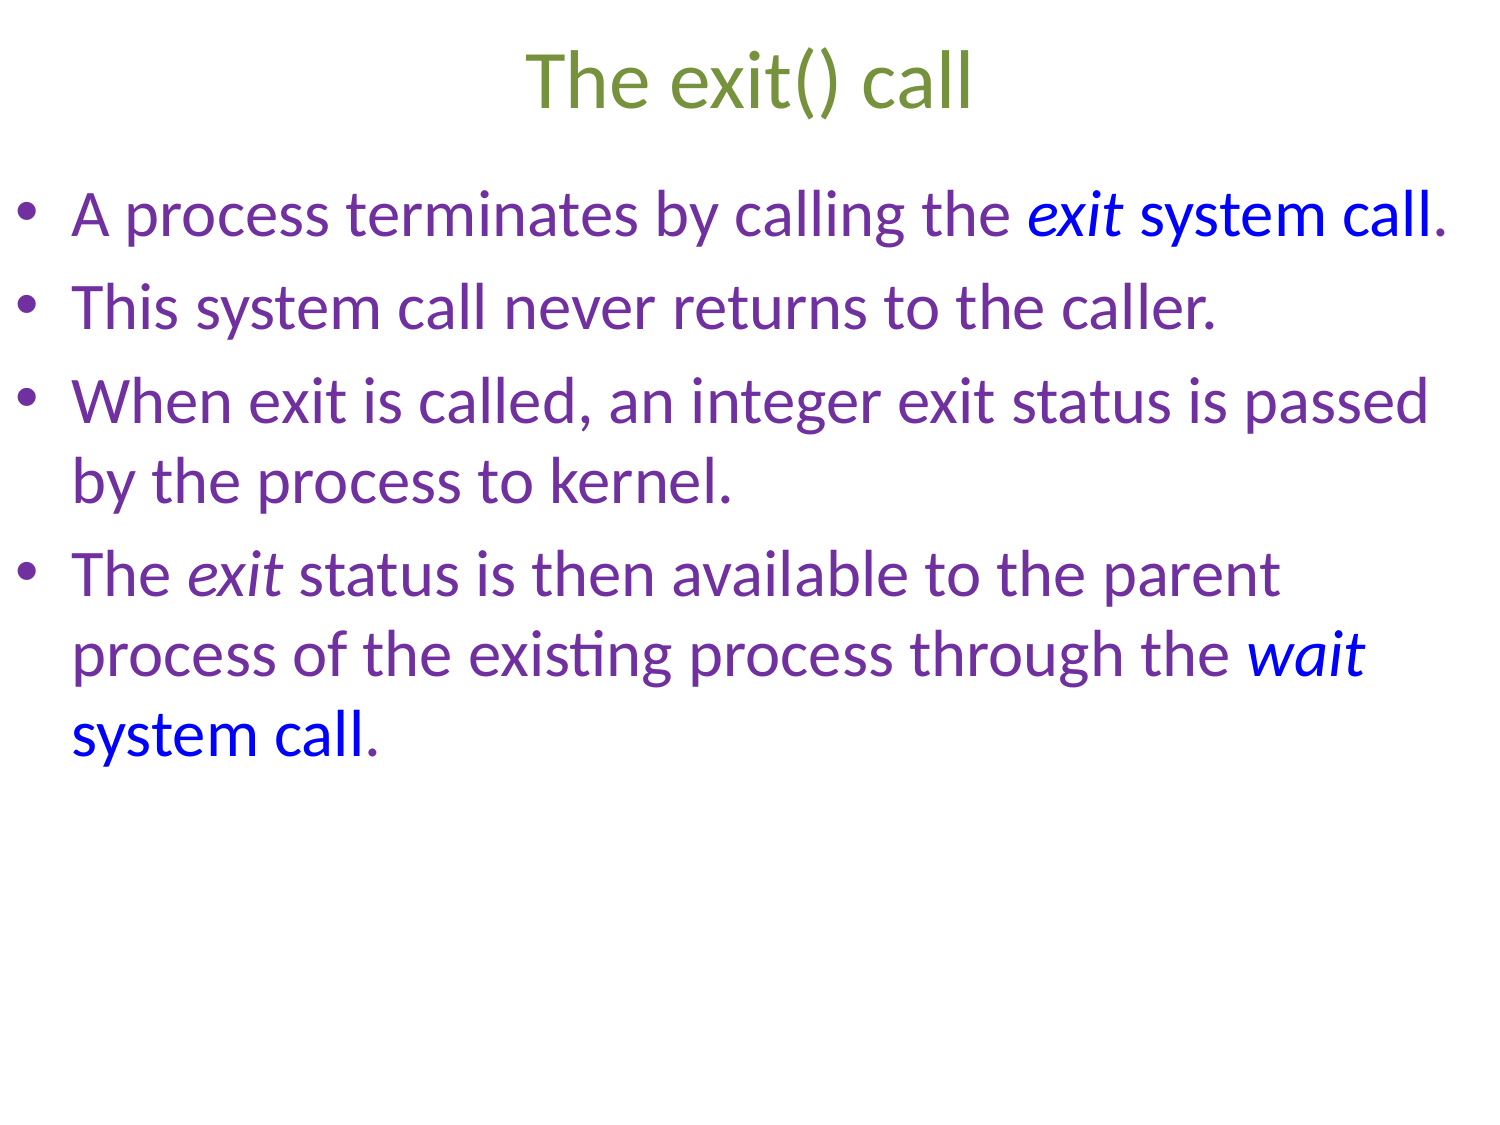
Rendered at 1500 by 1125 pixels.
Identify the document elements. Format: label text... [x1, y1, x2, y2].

title The exit() call [75, 0, 1425, 150]
list A process terminates by calling the exit system call. This system call never returns to the caller. When exit is called, an integer exit status is passed by the process to kernel. The exit status is then available to the parent process of the existing process through the wait system call. [0, 162, 1500, 1125]
